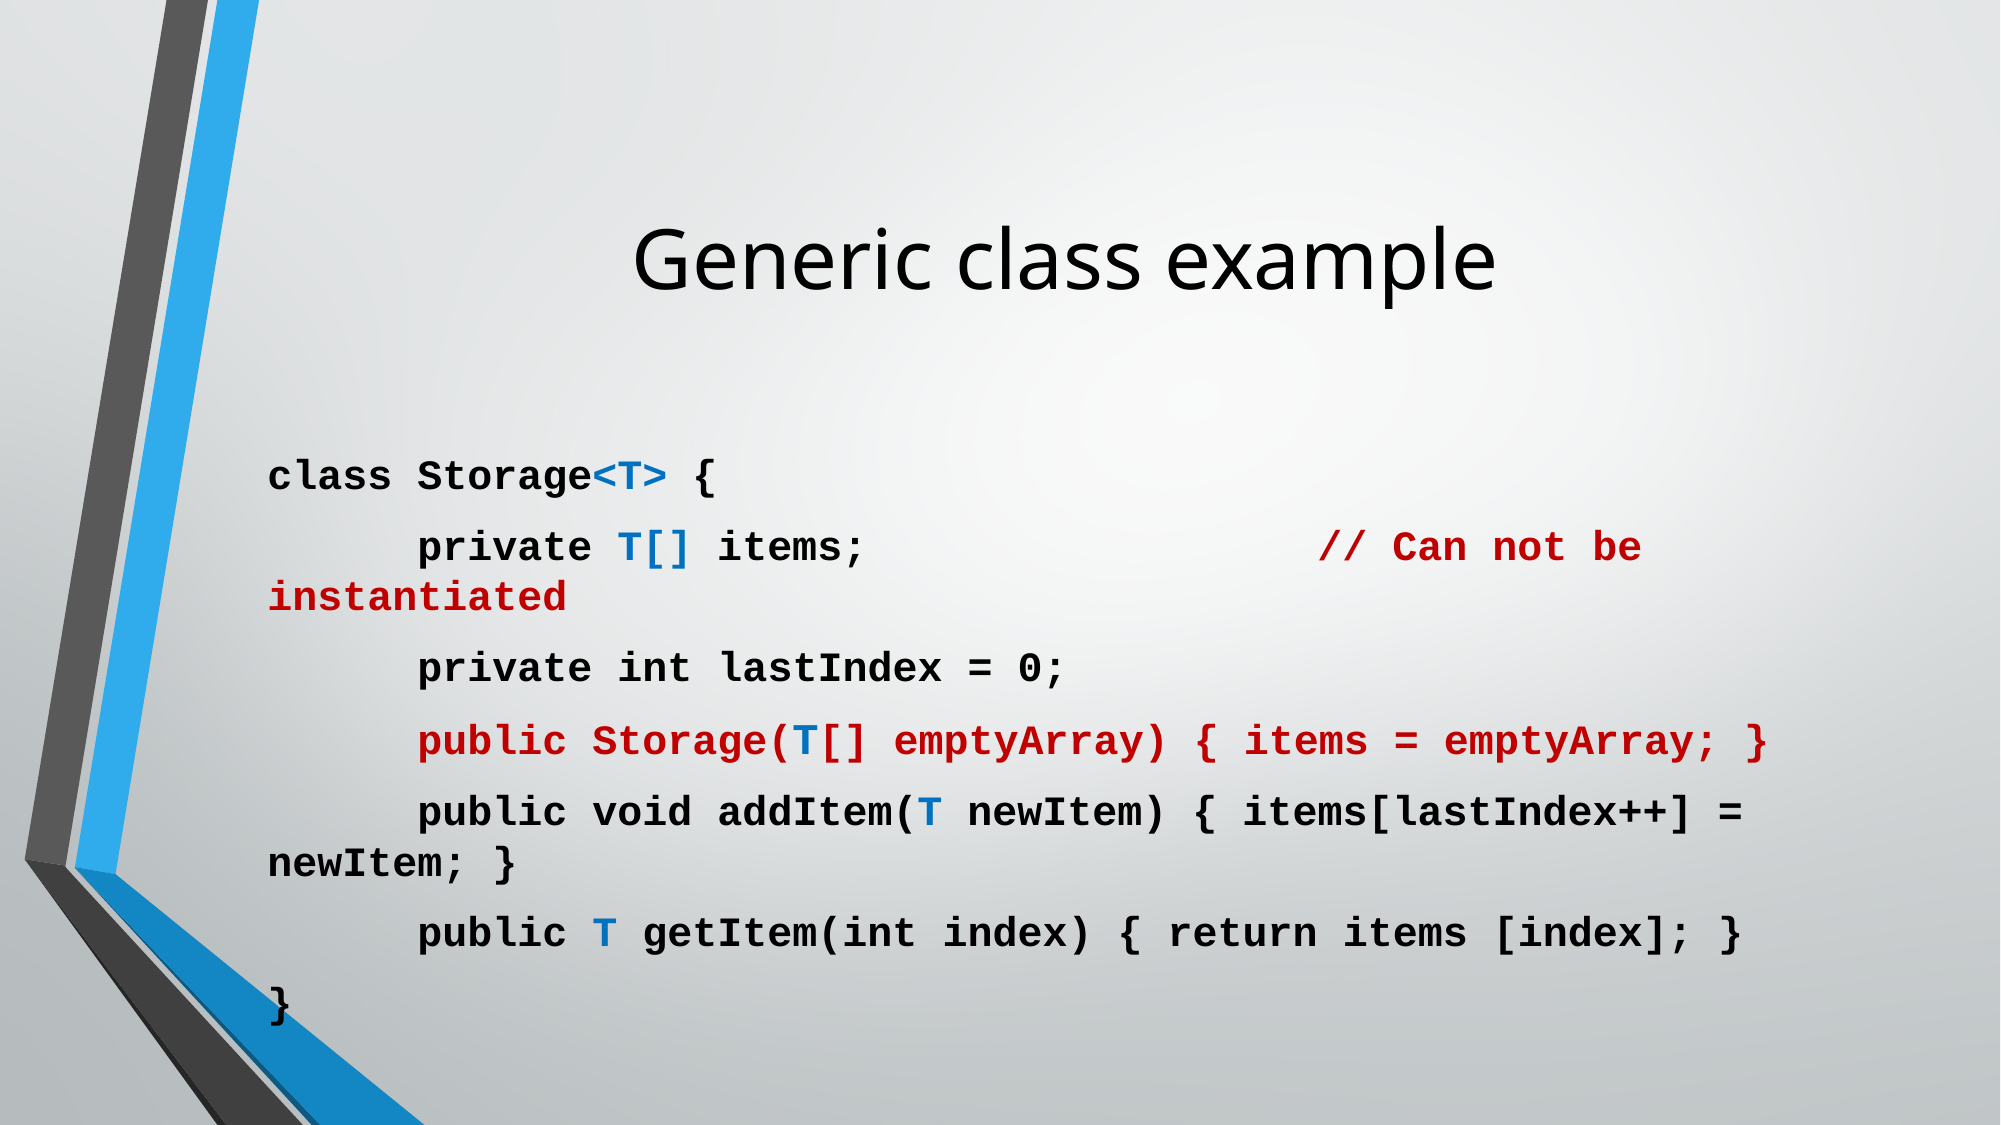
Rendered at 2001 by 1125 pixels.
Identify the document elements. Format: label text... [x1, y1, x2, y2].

title Generic class example [243, 112, 1887, 400]
list class Storage<T> { private T[] items; // Can not be instantiated private int lastIndex = 0; public Storage(T[] emptyArray) { items = emptyArray; } public void addItem(T newItem) { items[lastIndex++] = newItem; } public T getItem(int index) { return items [index]; } } [252, 437, 1970, 1037]
